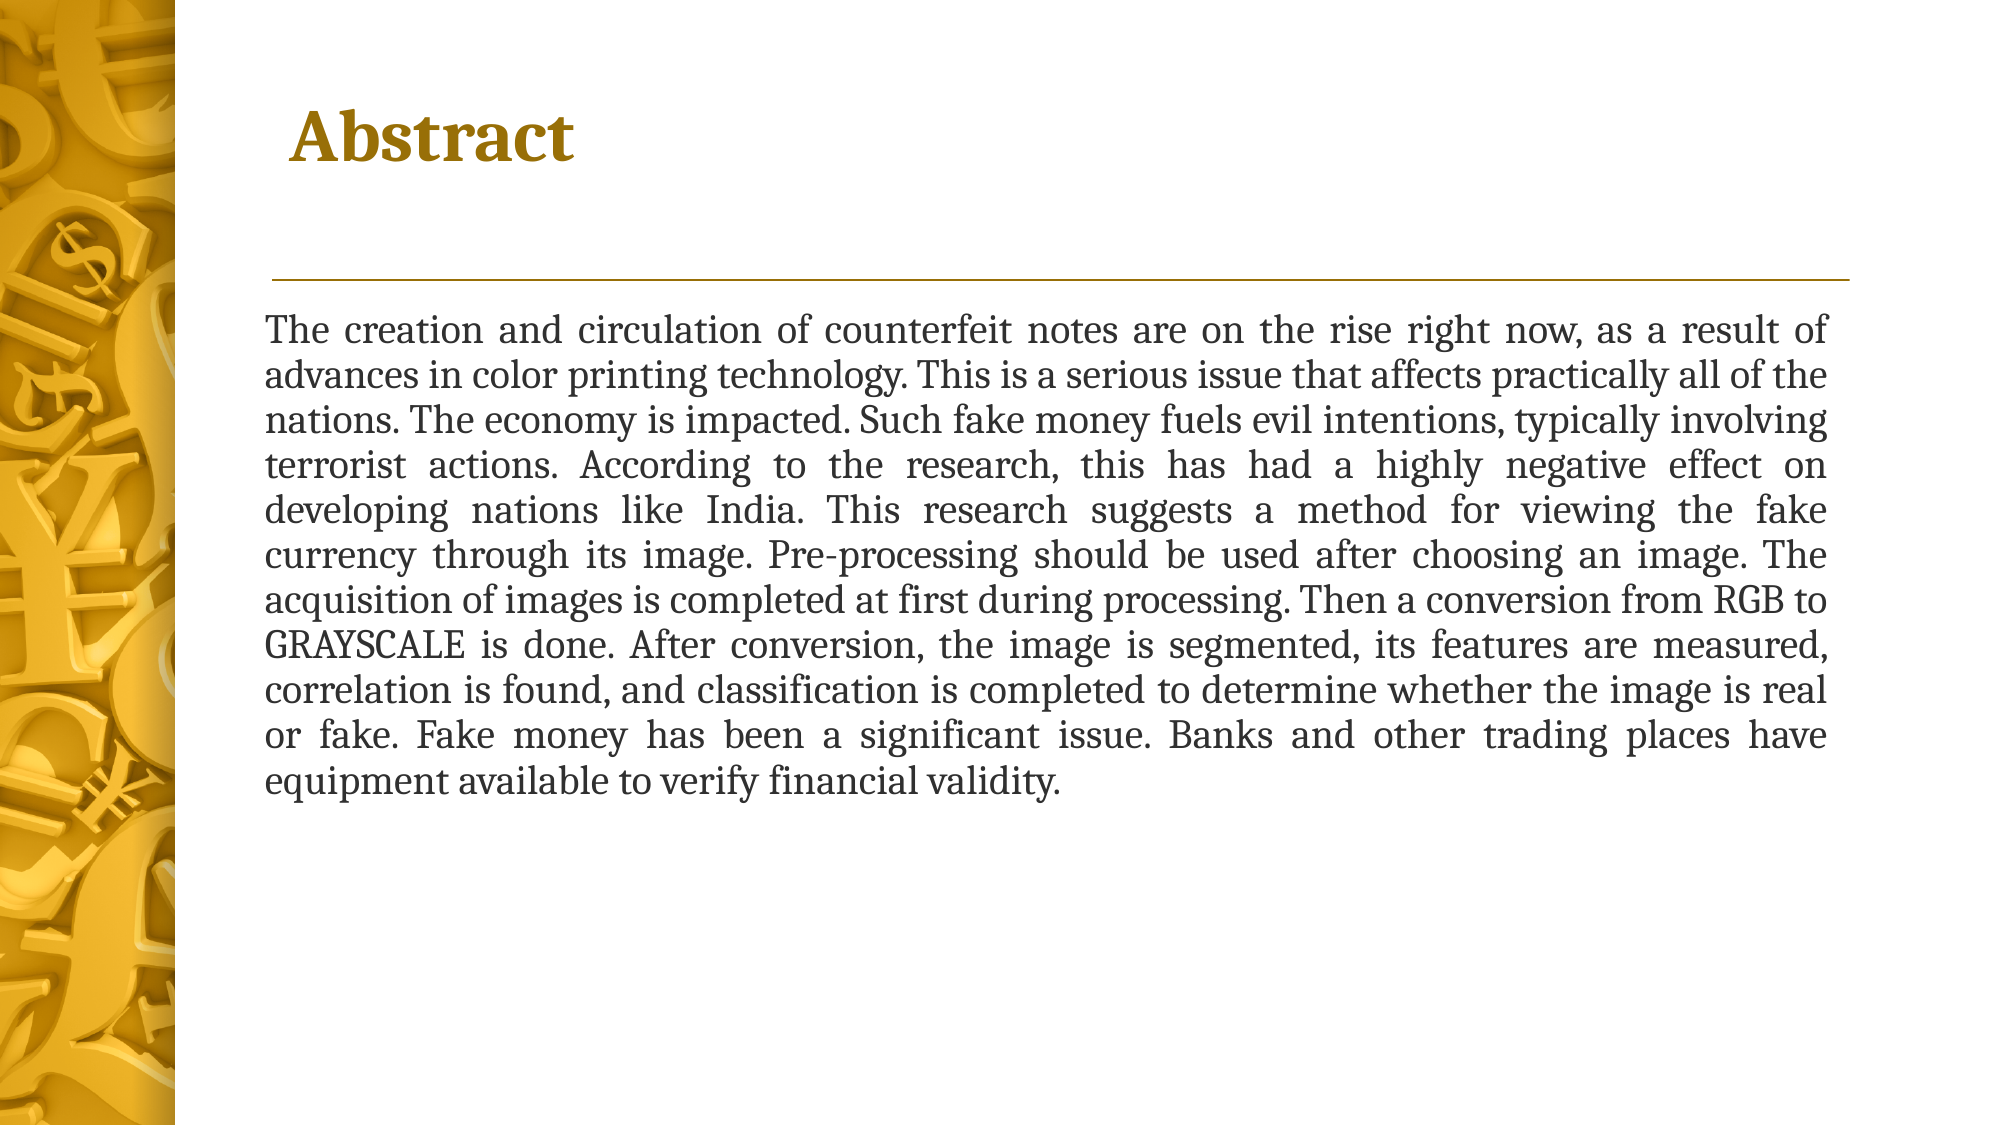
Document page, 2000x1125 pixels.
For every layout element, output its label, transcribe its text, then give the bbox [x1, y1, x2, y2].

picture [0, 0, 175, 1125]
title Abstract [274, 75, 1888, 275]
list The creation and circulation of counterfeit notes are on the rise right now, as a result of advances in color printing technology. This is a serious issue that affects practically all of the nations. The economy is impacted. Such fake money fuels evil intentions, typically involving terrorist actions. According to the research, this has had a highly negative effect on developing nations like India. This research suggests a method for viewing the fake currency through its image. Pre-processing should be used after choosing an image. The acquisition of images is completed at first during processing. Then a conversion from RGB to GRAYSCALE is done. After conversion, the image is segmented, its features are measured, correlation is found, and classification is completed to determine whether the image is real or fake. Fake money has been a significant issue. Banks and other trading places have equipment available to verify financial validity. [249, 299, 1843, 987]
